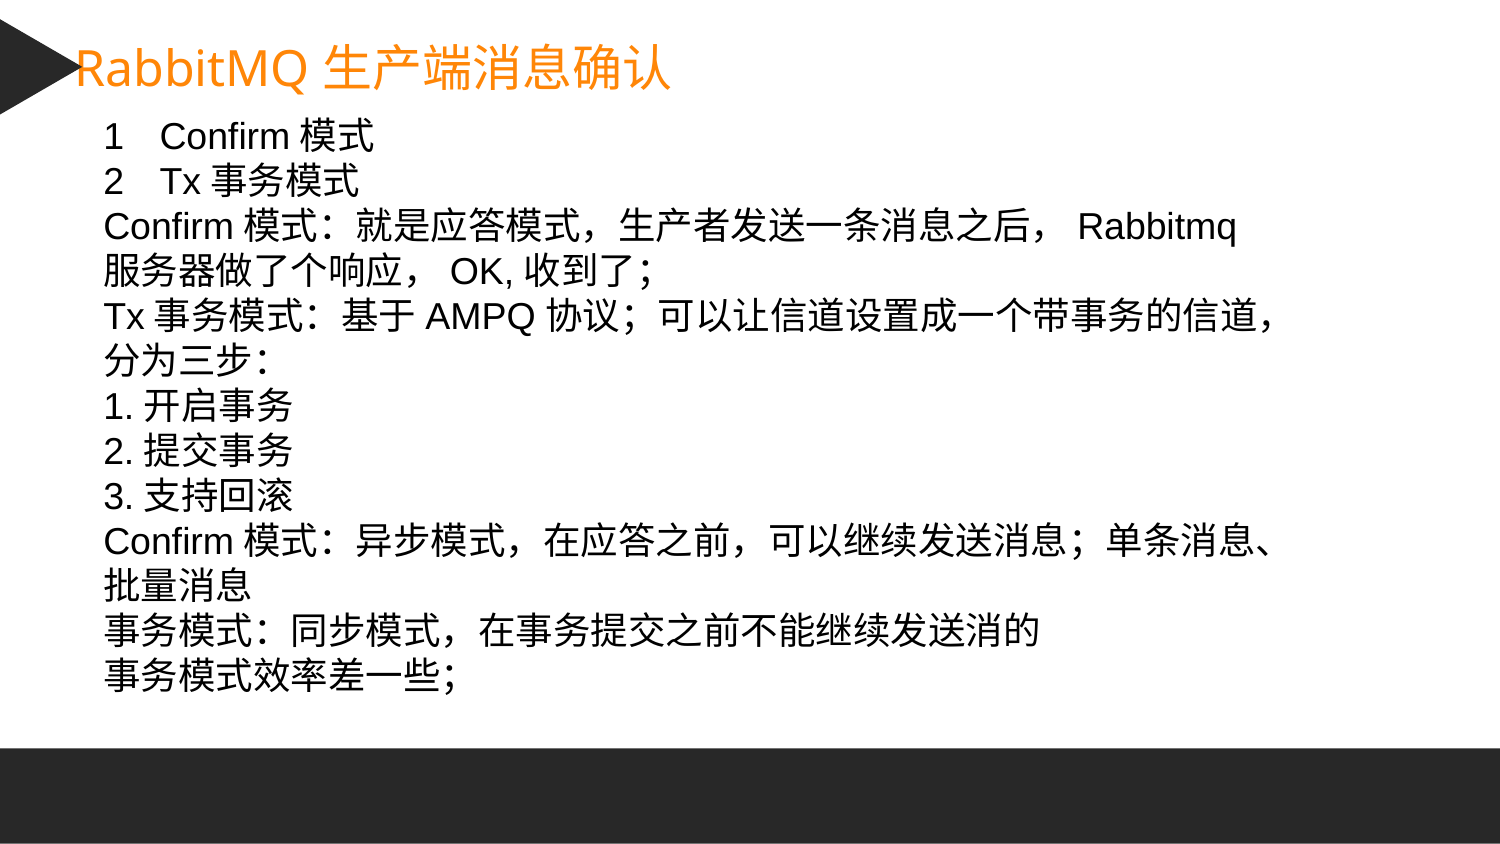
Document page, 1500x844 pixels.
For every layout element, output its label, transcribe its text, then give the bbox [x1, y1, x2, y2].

text_box RabbitMQ生产端消息确认 [59, 29, 687, 104]
text_box [0, 748, 1500, 844]
text_box [0, 19, 83, 115]
text_box Confirm模式 Tx事务模式 Confirm模式：就是应答模式，生产者发送一条消息之后，Rabbitmq服务器做了个响应，OK,收到了； Tx事务模式：基于AMPQ协议；可以让信道设置成一个带事务的信道，分为三步： 1.开启事务 2.提交事务 3.支持回滚 Confirm模式：异步模式，在应答之前，可以继续发送消息；单条消息、批量消息 事务模式：同步模式，在事务提交之前不能继续发送消的 事务模式效率差一些； [88, 104, 1283, 705]
